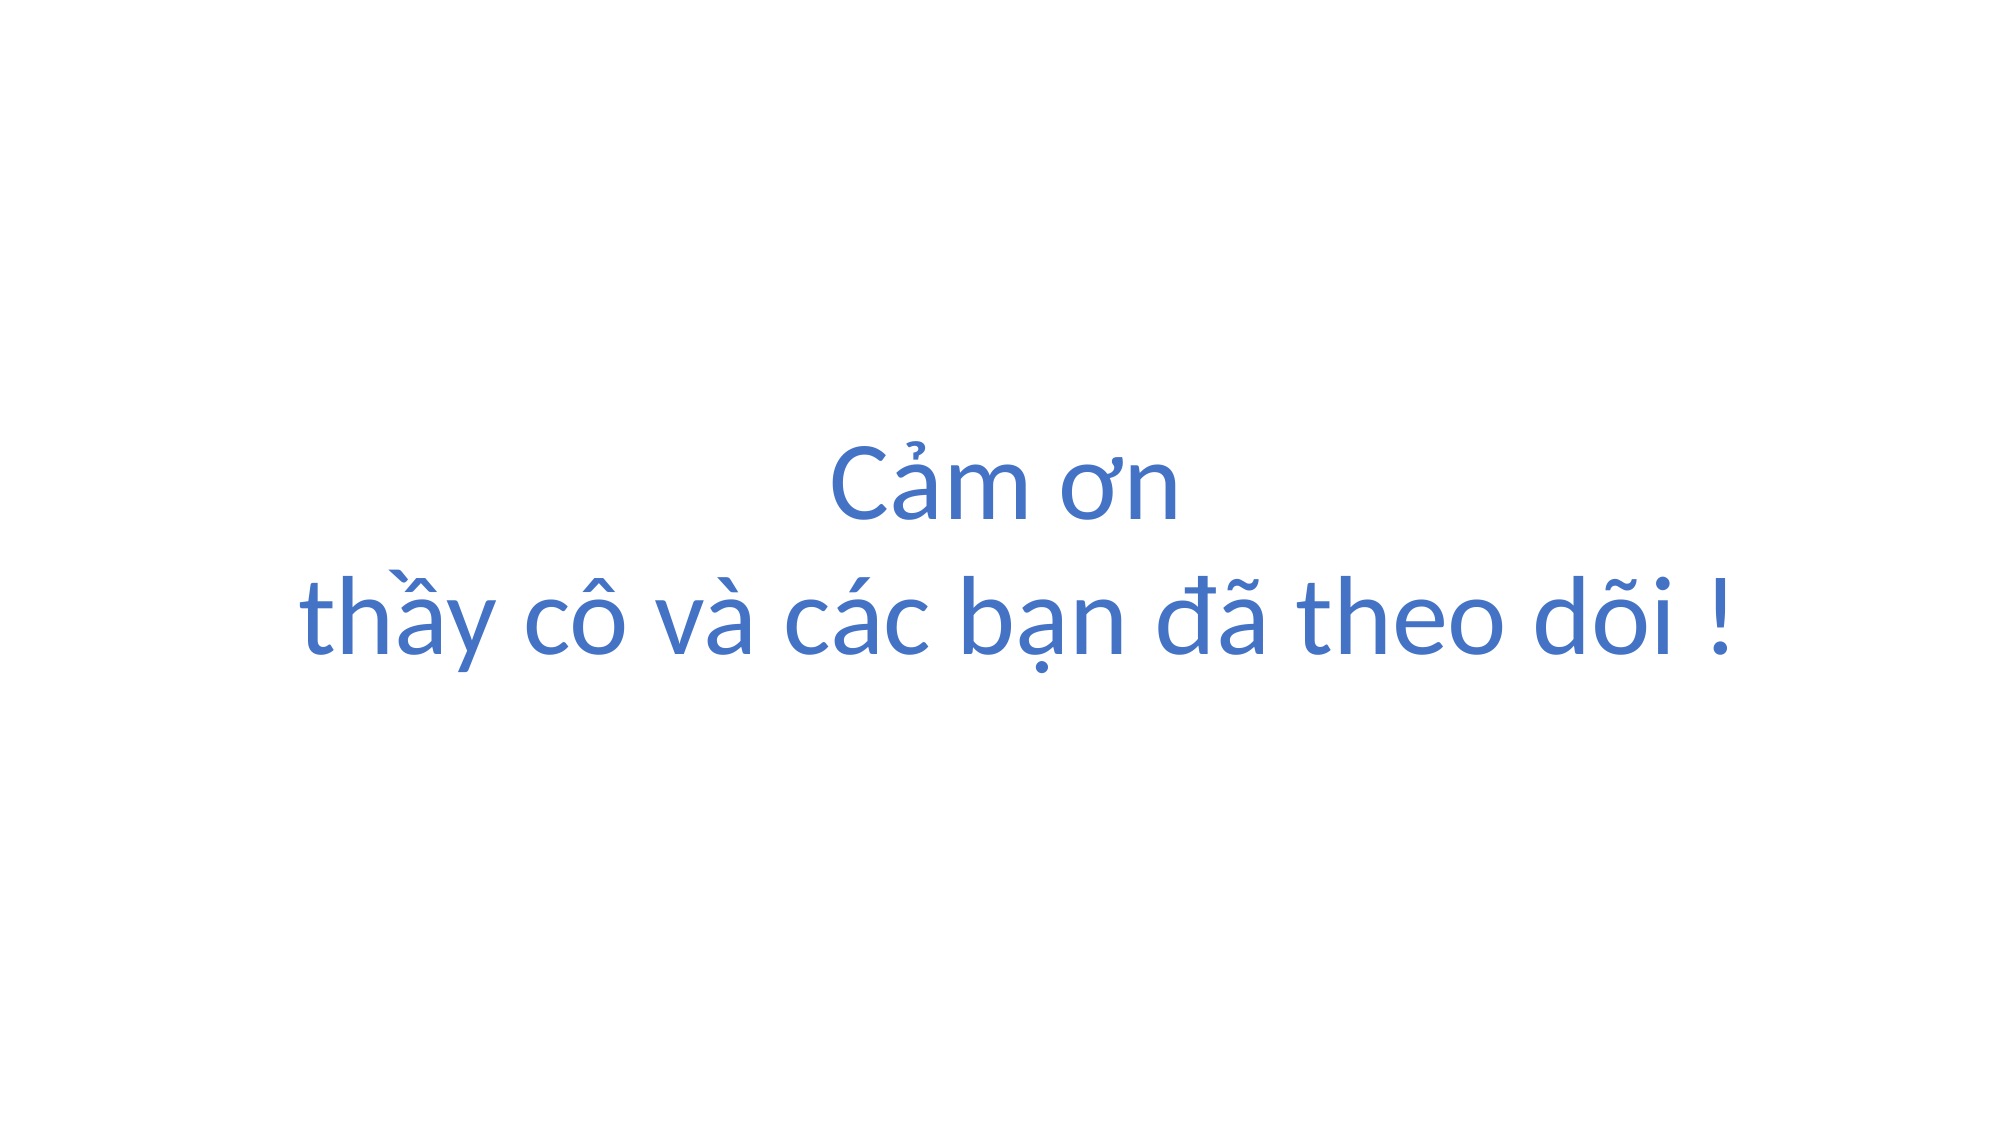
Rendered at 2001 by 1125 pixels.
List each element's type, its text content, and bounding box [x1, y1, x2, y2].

text_box Cảm ơn thầy cô và các bạn đã theo dõi ! [267, 399, 1771, 685]
